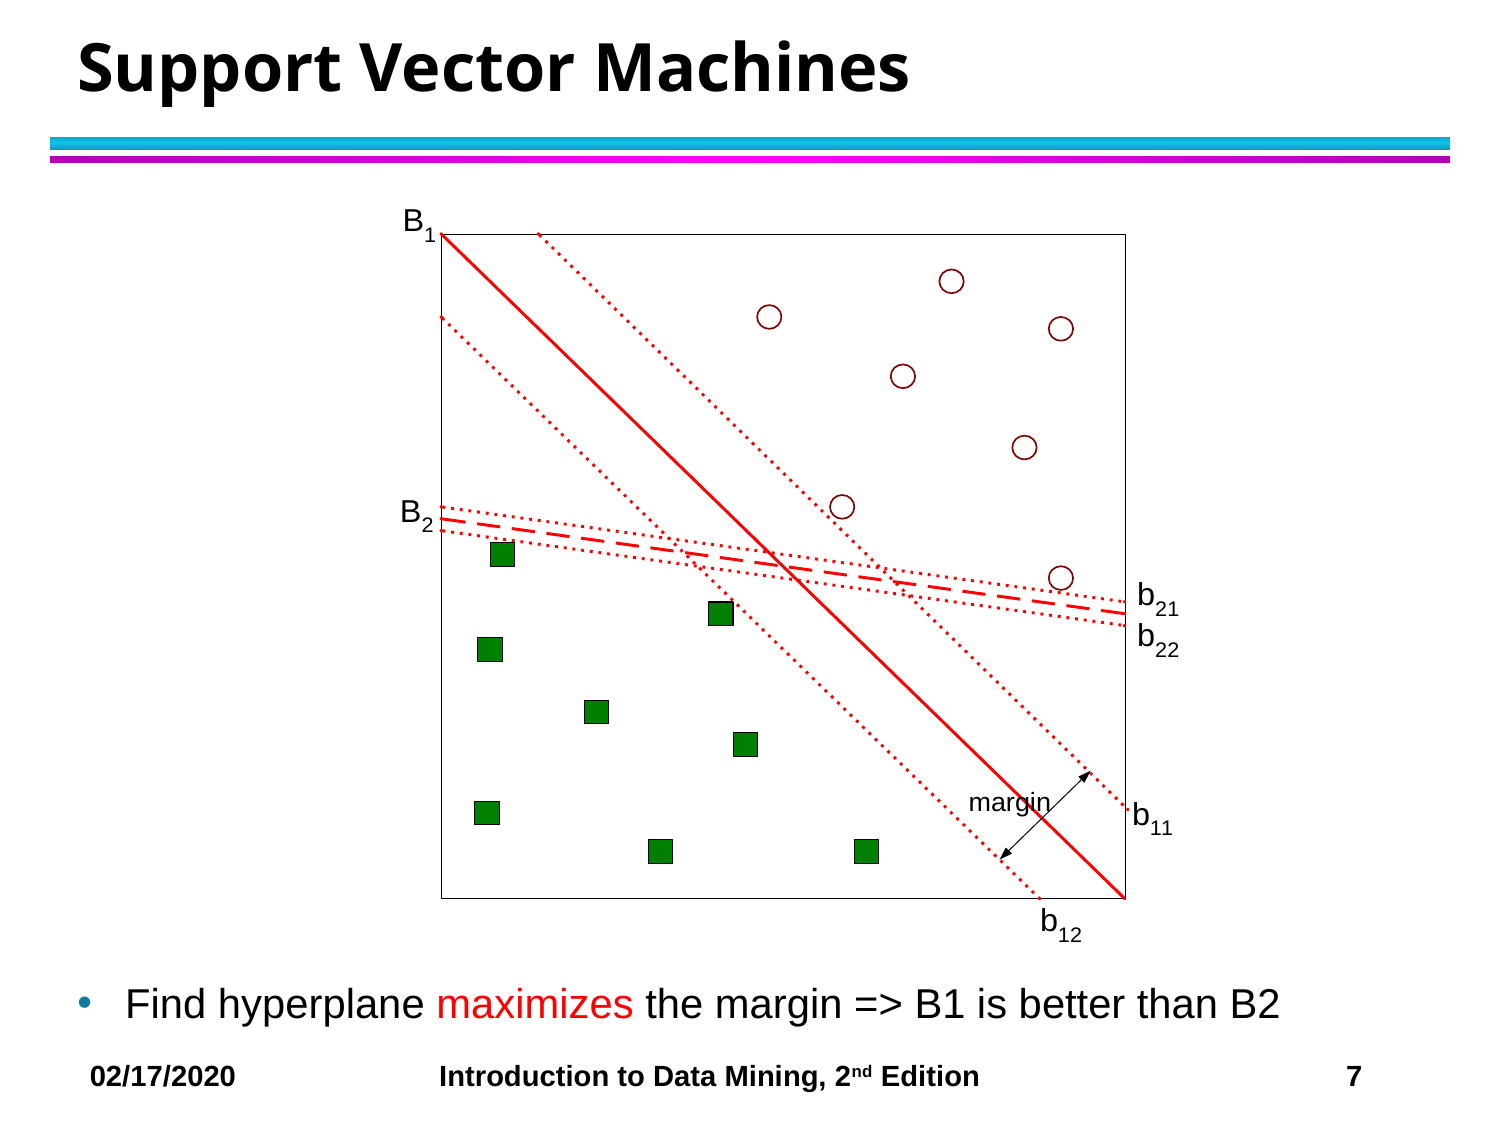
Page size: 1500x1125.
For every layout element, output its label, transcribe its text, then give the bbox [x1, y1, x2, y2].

text_box Find hyperplane maximizes the margin => B1 is better than B2 [62, 975, 1463, 1038]
text_box Support Vector Machines [62, 24, 1421, 113]
picture [387, 195, 1188, 951]
